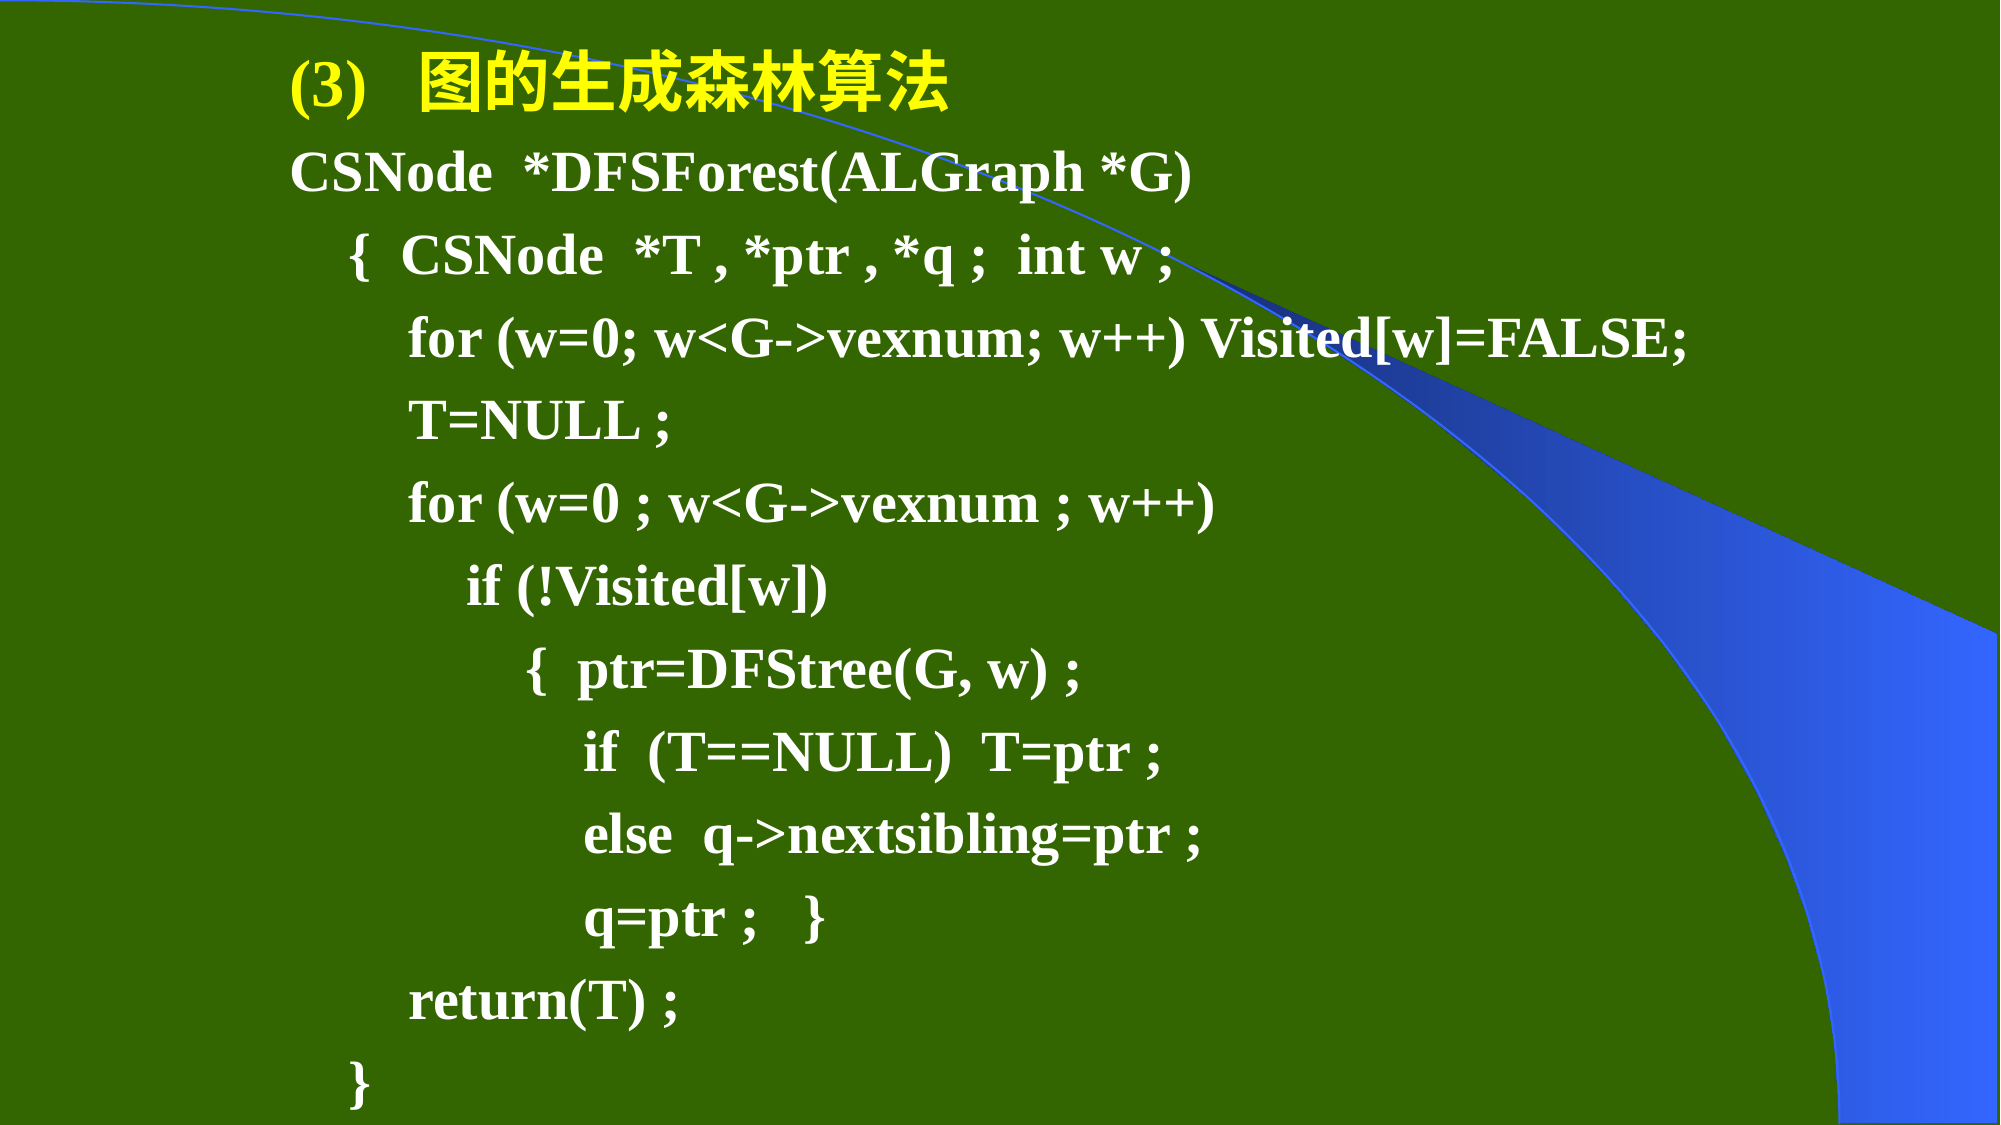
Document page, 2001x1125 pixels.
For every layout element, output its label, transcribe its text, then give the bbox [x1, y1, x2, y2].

text_box (3) 图的生成森林算法 CSNode *DFSForest(ALGraph *G) { CSNode *T , *ptr , *q ; int w ; for (w=0; w<G->vexnum; w++) Visited[w]=FALSE; T=NULL ; for (w=0 ; w<G->vexnum ; w++) if (!Visited[w]) { ptr=DFStree(G, w) ; if (T==NULL) T=ptr ; else q->nextsibling=ptr ; q=ptr ; } return(T) ; } [275, 24, 1725, 1088]
